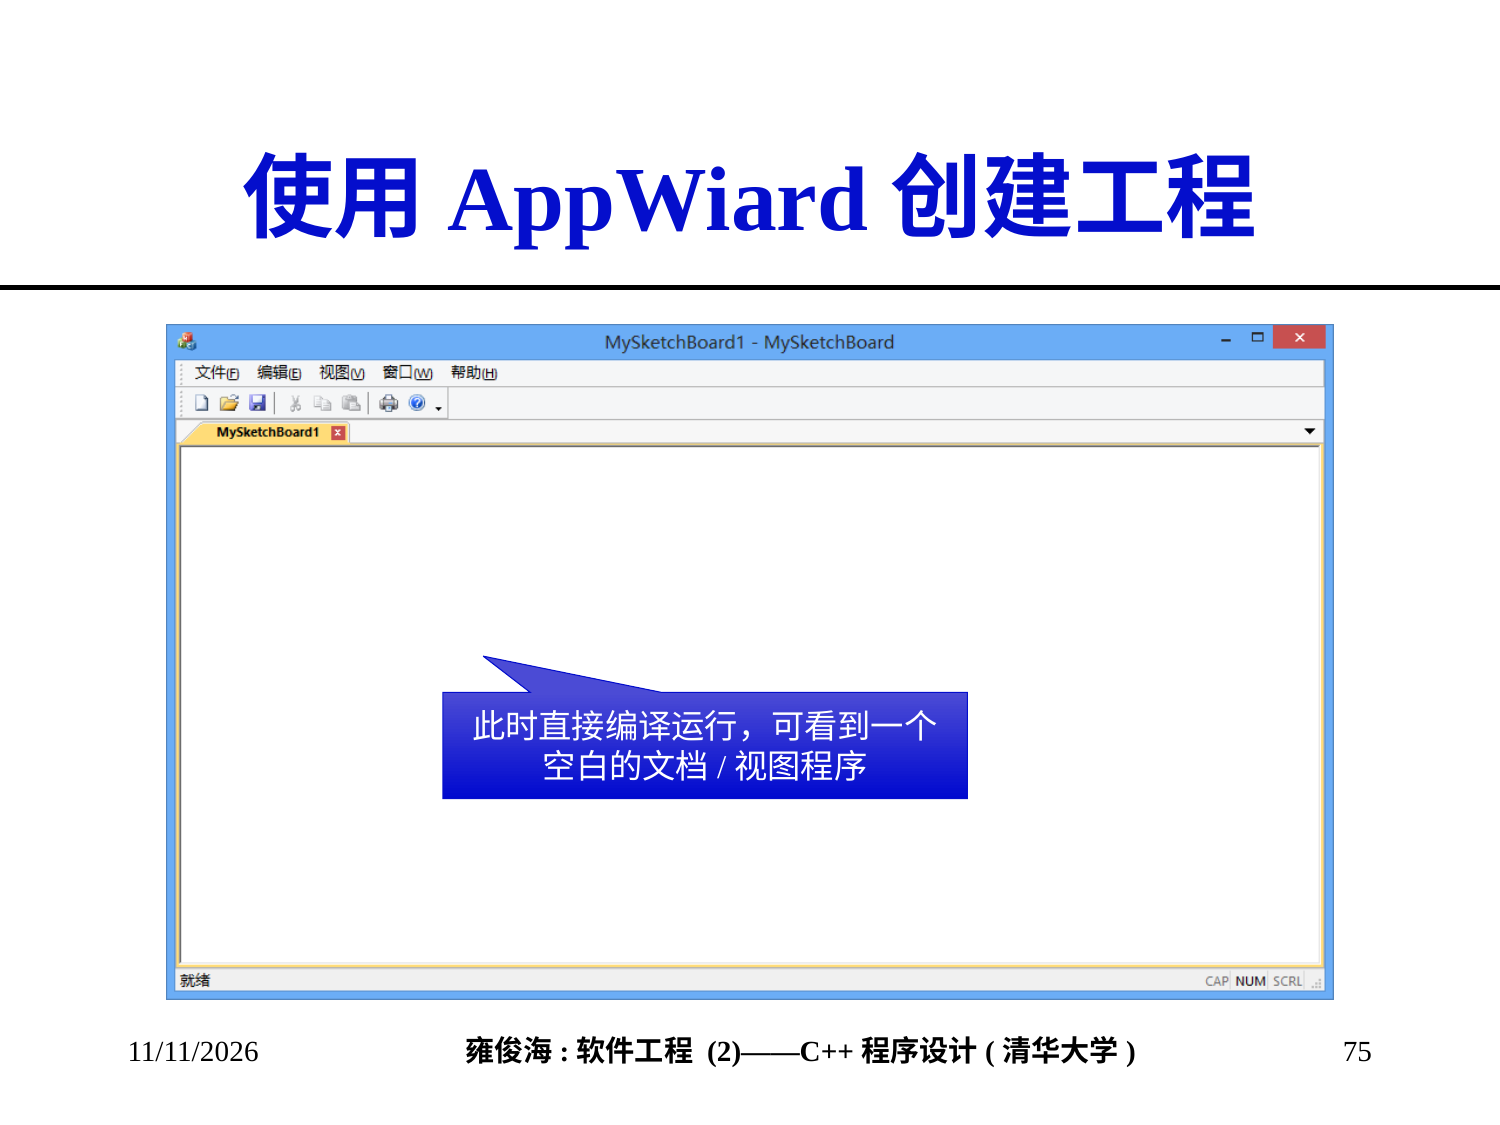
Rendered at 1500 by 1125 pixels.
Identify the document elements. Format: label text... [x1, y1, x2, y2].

slide_number 75 [1074, 1025, 1388, 1100]
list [166, 324, 1334, 1000]
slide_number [112, 1025, 425, 1100]
title 使用AppWiard创建工程 [112, 99, 1388, 288]
